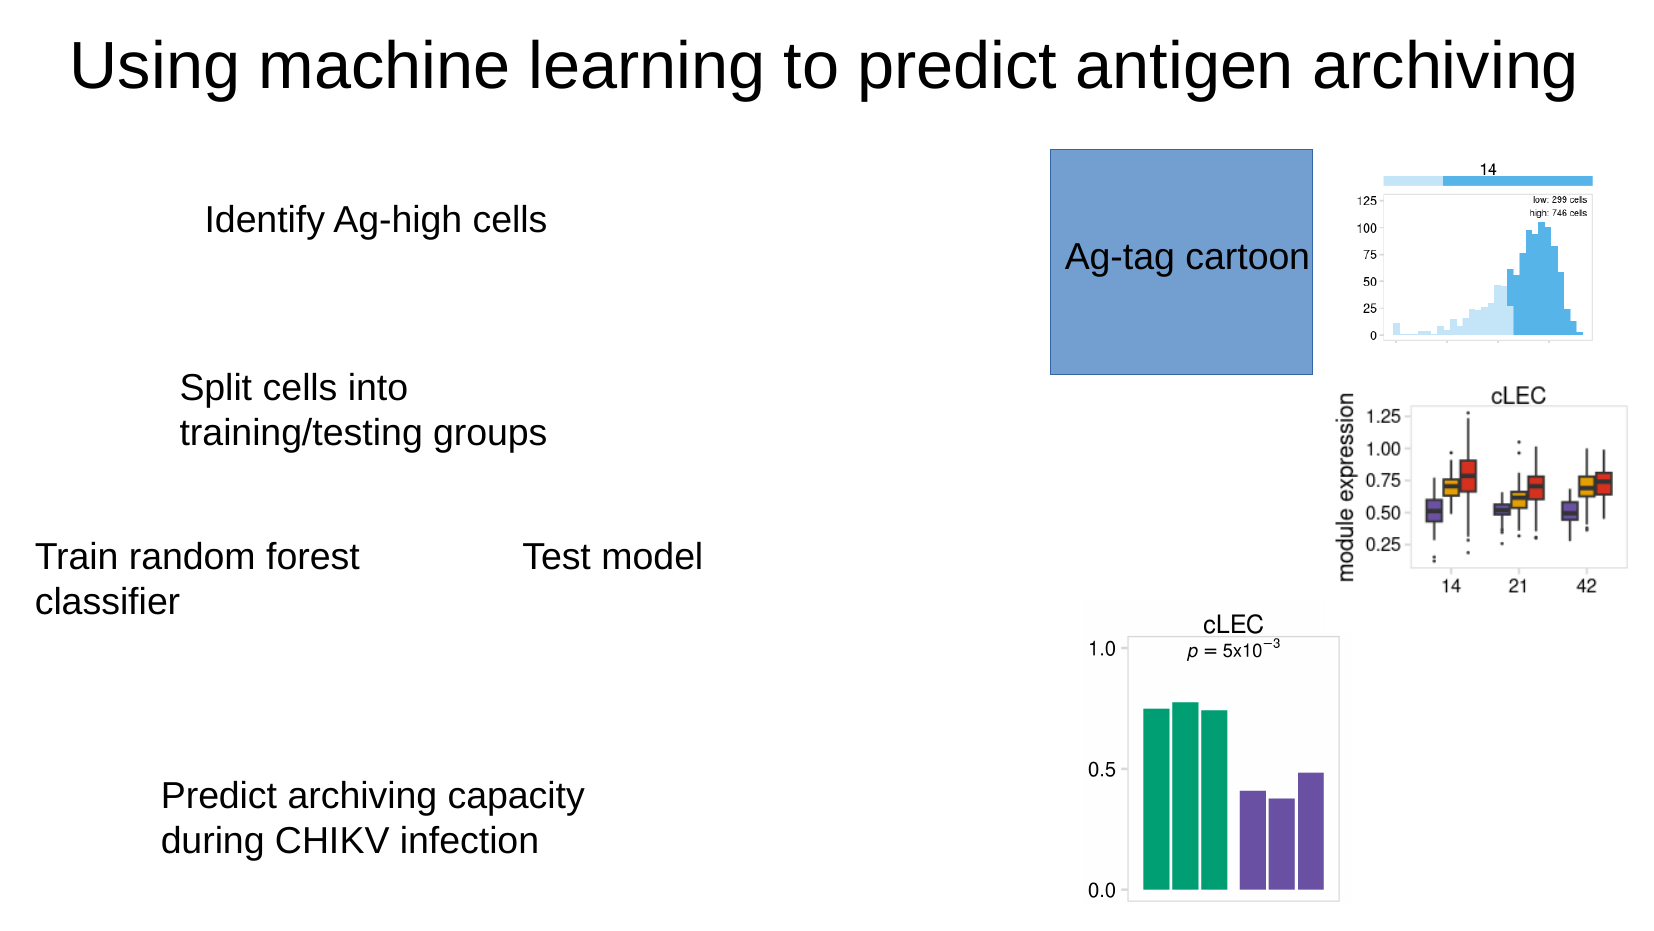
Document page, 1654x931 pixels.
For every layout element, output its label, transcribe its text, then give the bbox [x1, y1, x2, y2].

picture [1082, 146, 1634, 910]
text_box Ag-tag cartoon [1050, 224, 1326, 282]
text_box Predict archiving capacity during CHIKV infection [146, 763, 600, 863]
text_box Train random forest classifier [20, 525, 375, 624]
text_box Split cells into training/testing groups [164, 355, 563, 455]
title Using machine learning to predict antigen archiving [0, 0, 1650, 147]
text_box [1050, 282, 1313, 375]
text_box Test model [507, 525, 719, 582]
text_box Identify Ag-high cells [189, 187, 563, 245]
text_box [1050, 149, 1313, 224]
